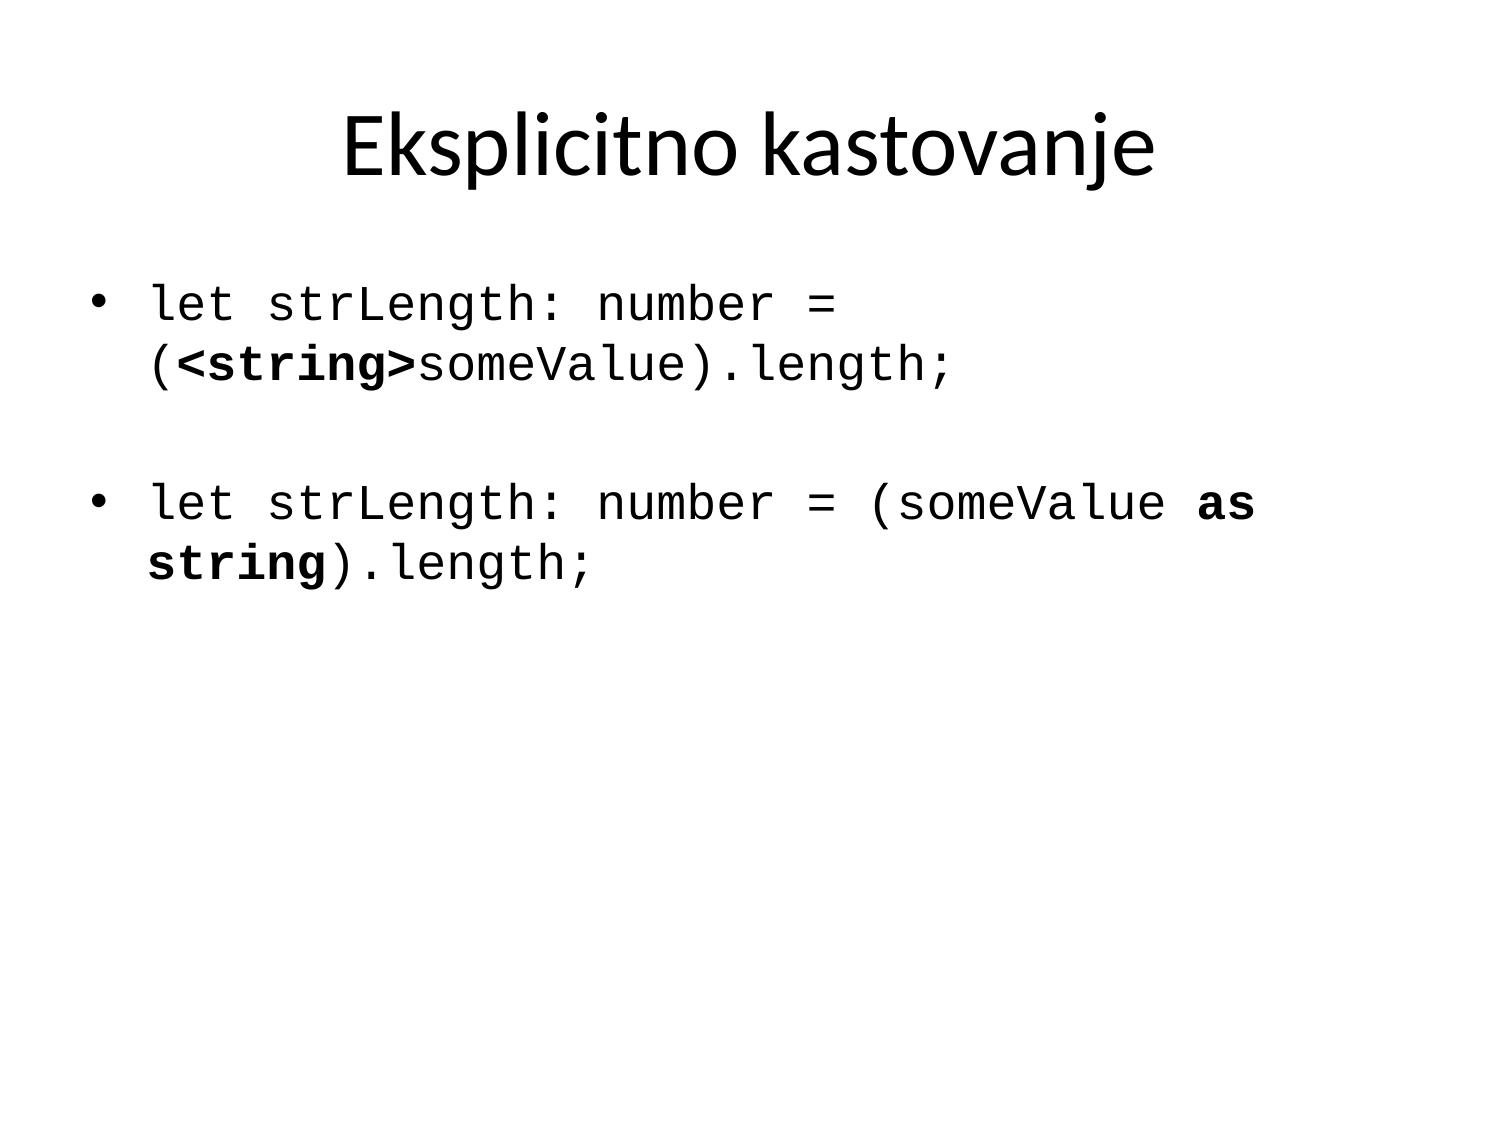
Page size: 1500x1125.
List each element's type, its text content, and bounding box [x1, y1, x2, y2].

title Eksplicitno kastovanje [75, 45, 1425, 233]
list let strLength: number = (<string>someValue).length; let strLength: number = (someValue as string).length; [75, 262, 1425, 1005]
